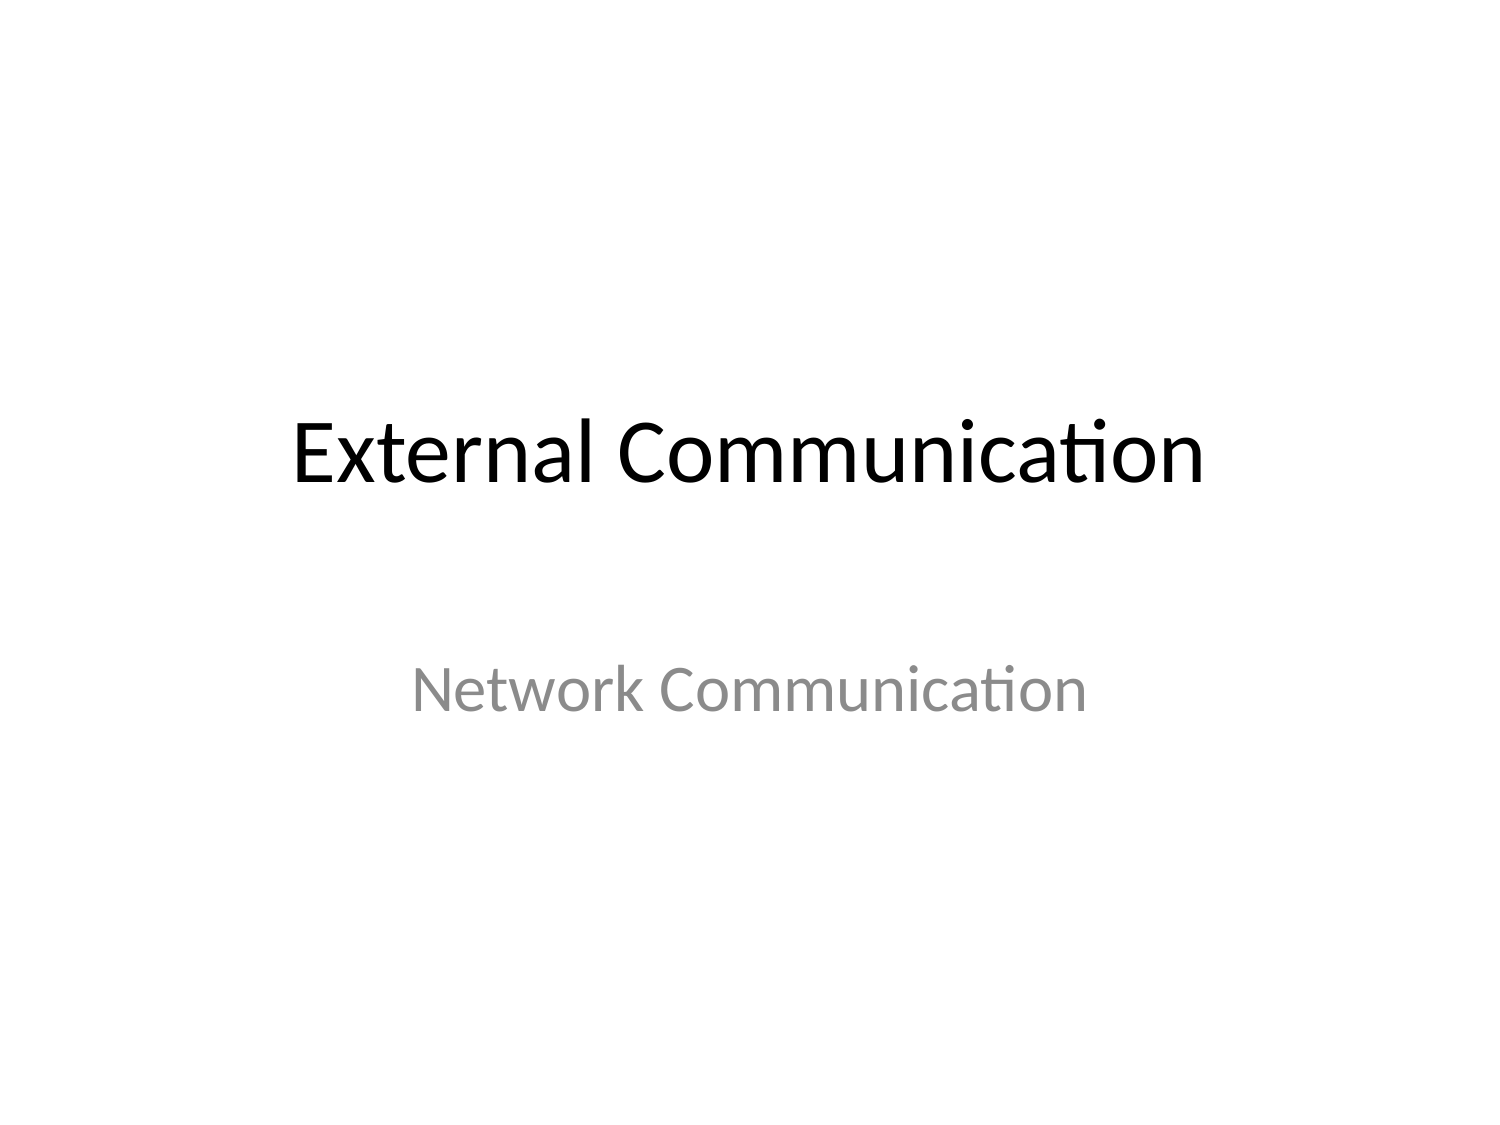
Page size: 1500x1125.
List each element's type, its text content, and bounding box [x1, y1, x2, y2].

subtitle Network Communication [225, 637, 1275, 925]
title External Communication [112, 269, 1388, 511]
